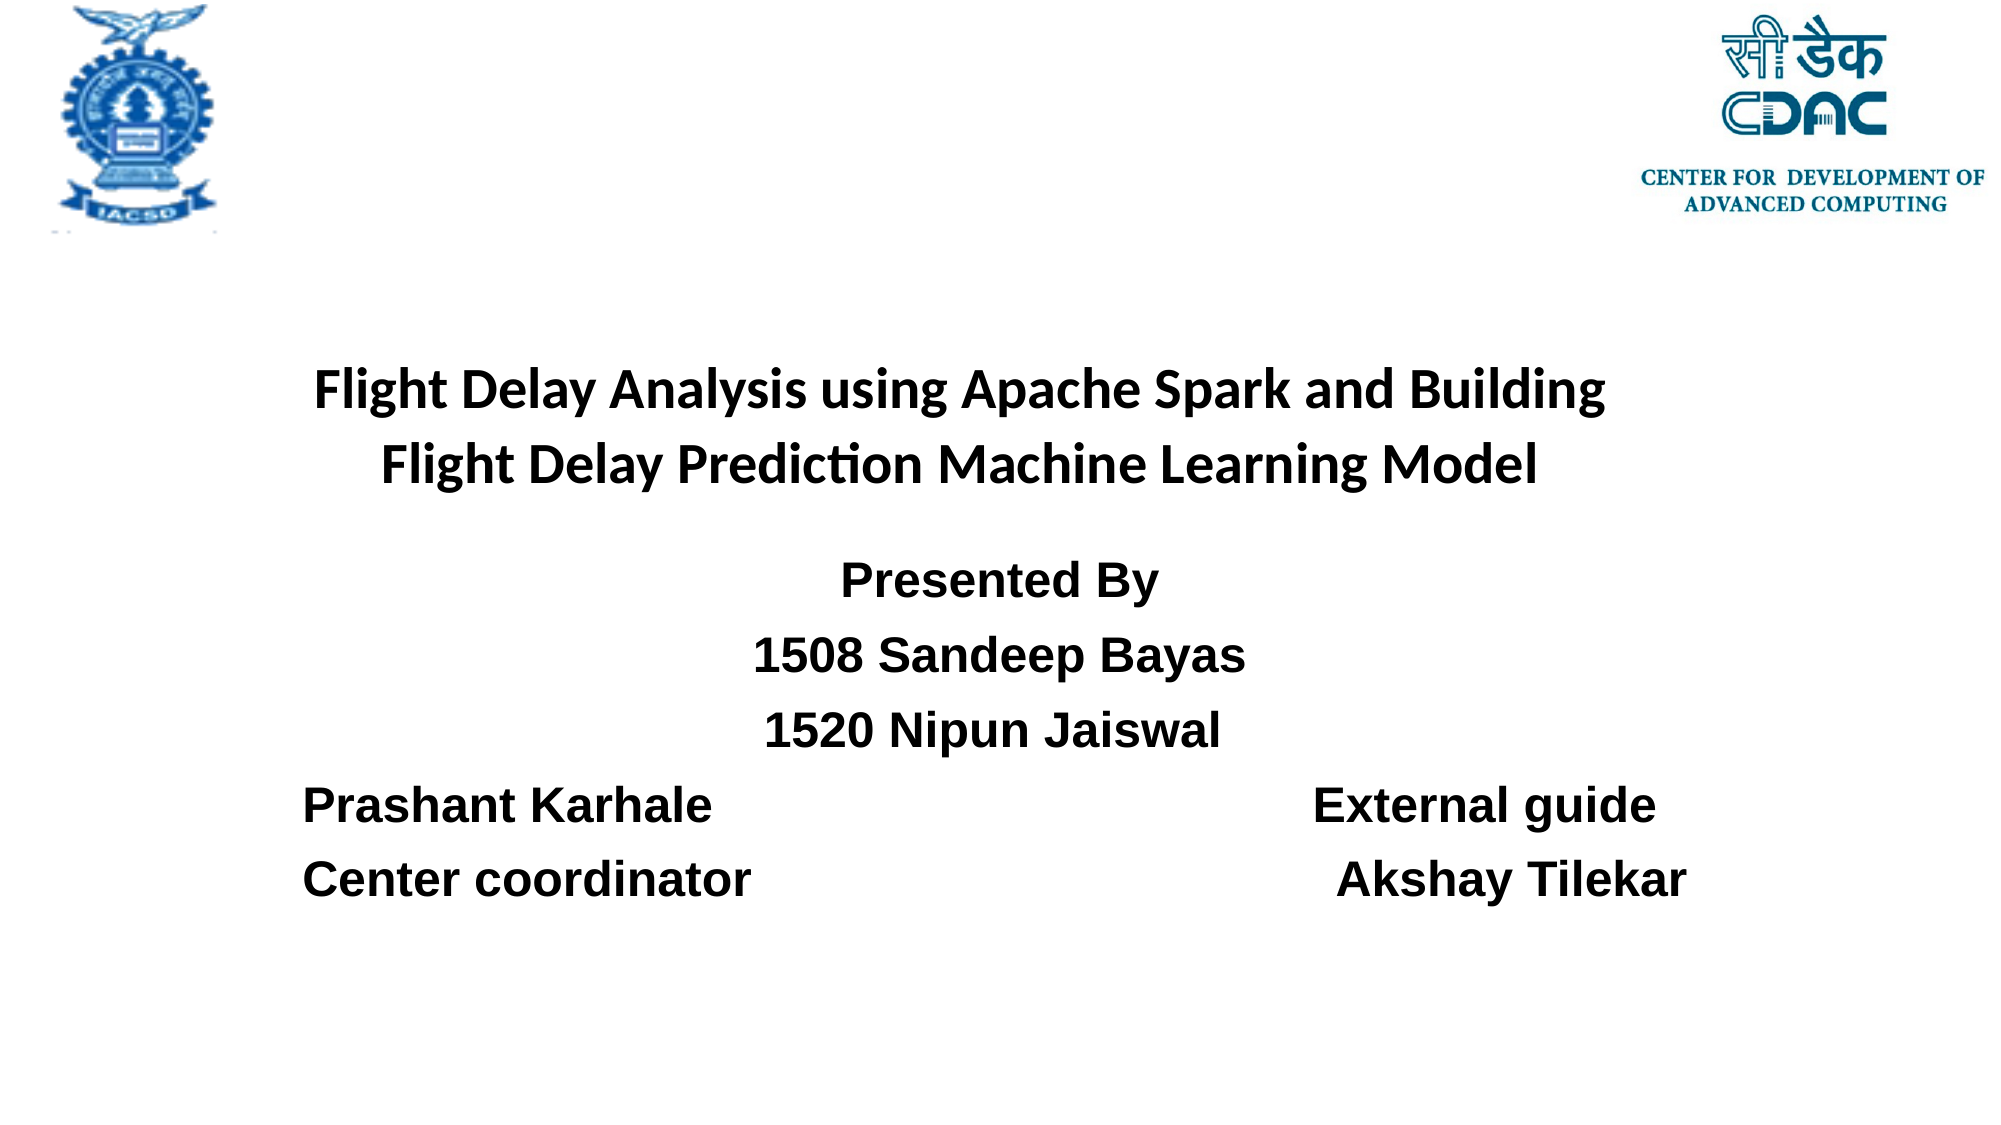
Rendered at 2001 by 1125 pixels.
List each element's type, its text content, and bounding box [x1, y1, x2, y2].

title Flight Delay Analysis using Apache Spark and Building Flight Delay Prediction Machine Learning Model [247, 261, 1674, 503]
picture [0, 4, 292, 260]
picture [1629, 0, 1990, 242]
subtitle Presented By 1508 Sandeep Bayas 1520 Nipun Jaiswal Prashant Karhale External guide Center coordinator Akshay Tilekar [287, 546, 1713, 999]
